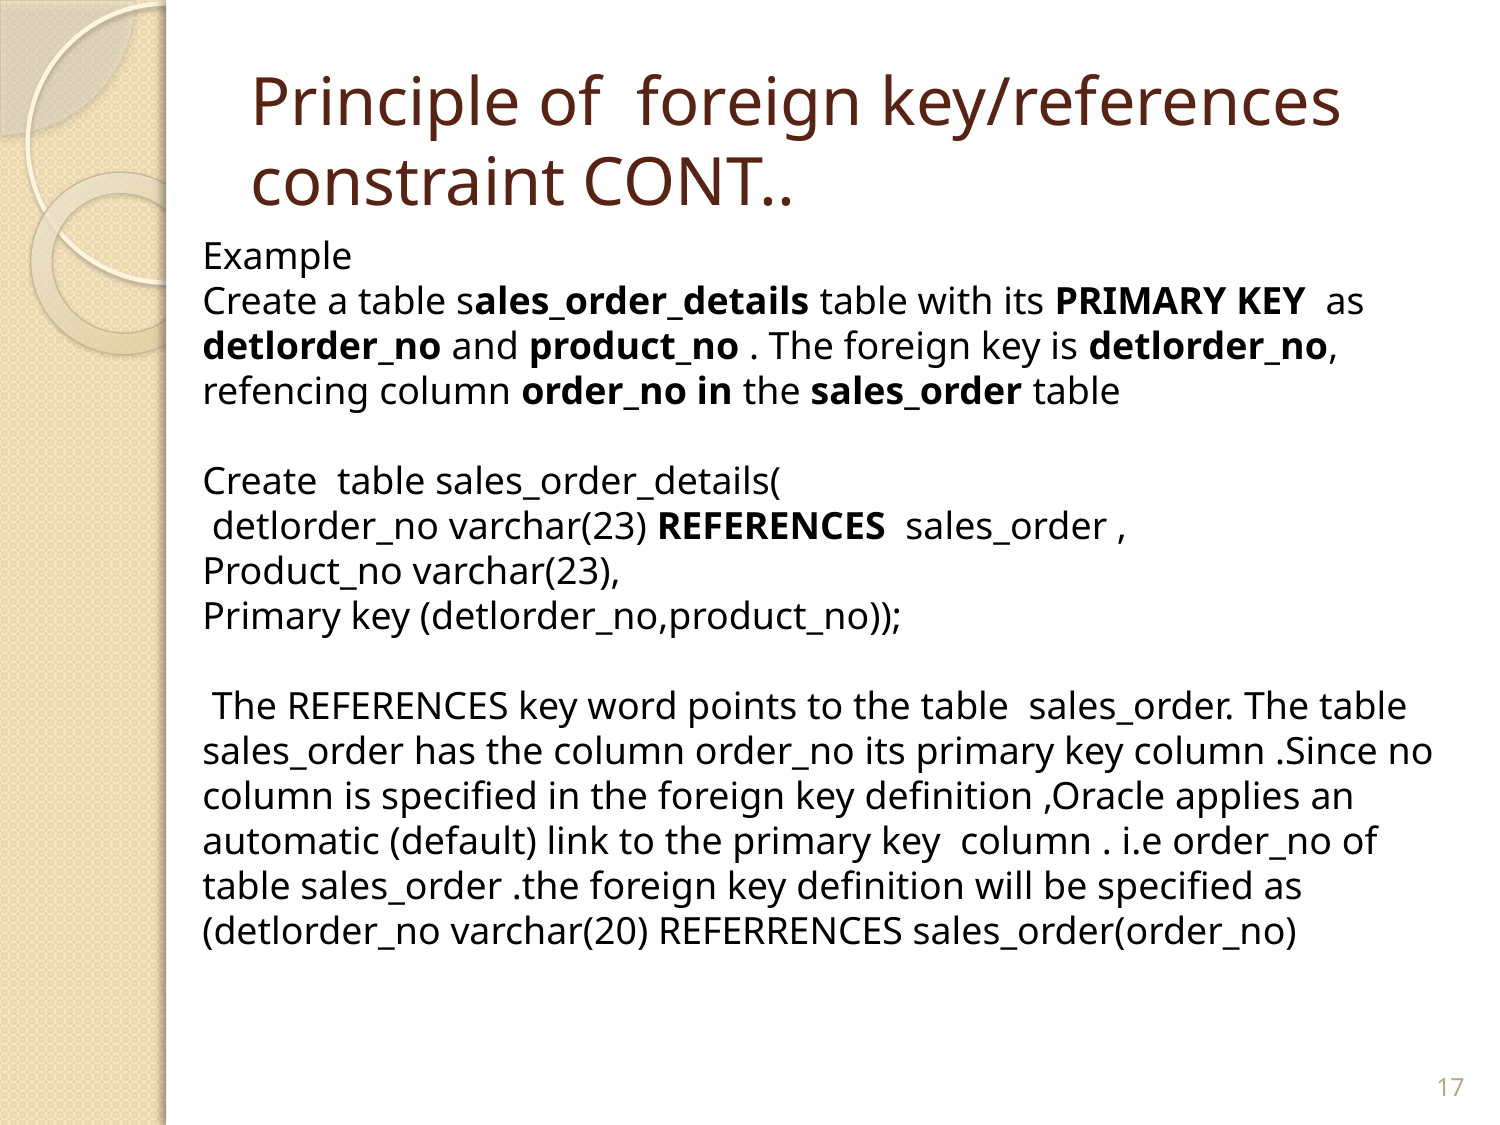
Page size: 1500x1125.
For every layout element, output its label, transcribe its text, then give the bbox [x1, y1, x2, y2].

text_box Example Create a table sales_order_details table with its PRIMARY KEY as detlorder_no and product_no . The foreign key is detlorder_no, refencing column order_no in the sales_order table Create table sales_order_details( detlorder_no varchar(23) REFERENCES sales_order , Product_no varchar(23), Primary key (detlorder_no,product_no)); The REFERENCES key word points to the table sales_order. The table sales_order has the column order_no its primary key column .Since no column is specified in the foreign key definition ,Oracle applies an automatic (default) link to the primary key column . i.e order_no of table sales_order .the foreign key definition will be specified as (detlorder_no varchar(20) REFERRENCES sales_order(order_no) [187, 224, 1450, 960]
slide_number 17 [1413, 1034, 1488, 1113]
title Principle of foreign key/references constraint CONT.. [235, 45, 1466, 233]
